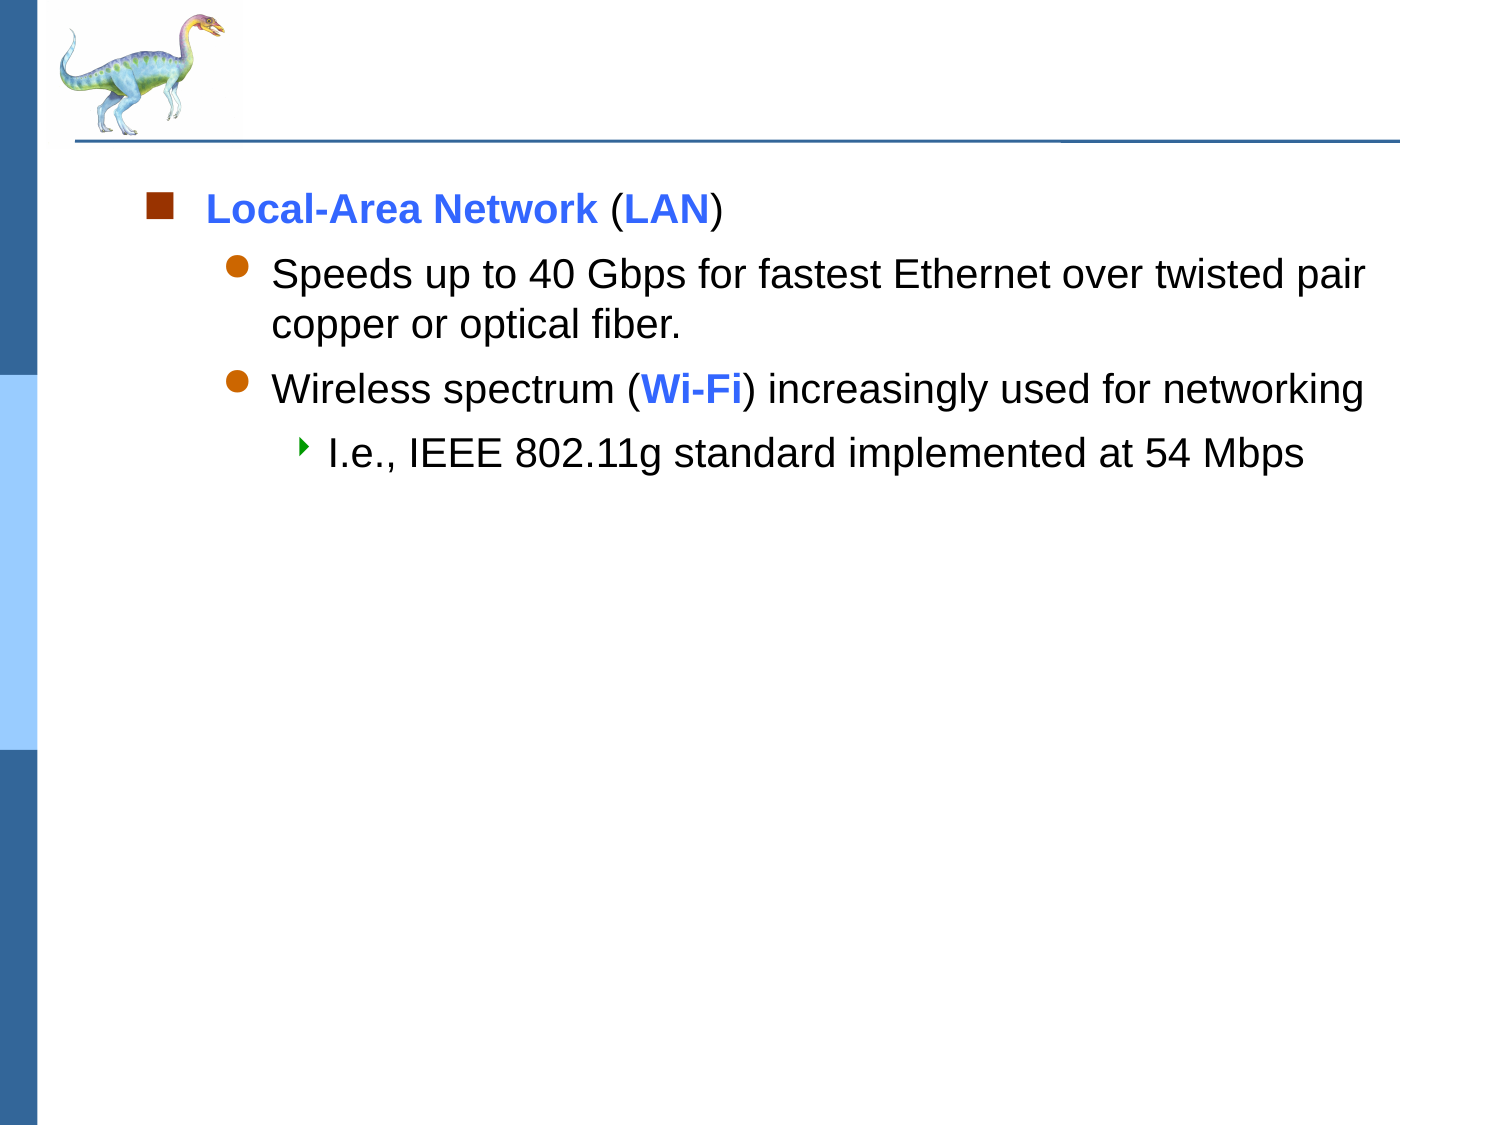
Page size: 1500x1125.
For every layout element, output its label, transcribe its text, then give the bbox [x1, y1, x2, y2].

picture [46, 0, 243, 149]
list Local-Area Network (LAN) Speeds up to 40 Gbps for fastest Ethernet over twisted pair copper or optical fiber. Wireless spectrum (Wi-Fi) increasingly used for networking I.e., IEEE 802.11g standard implemented at 54 Mbps [134, 174, 1394, 967]
